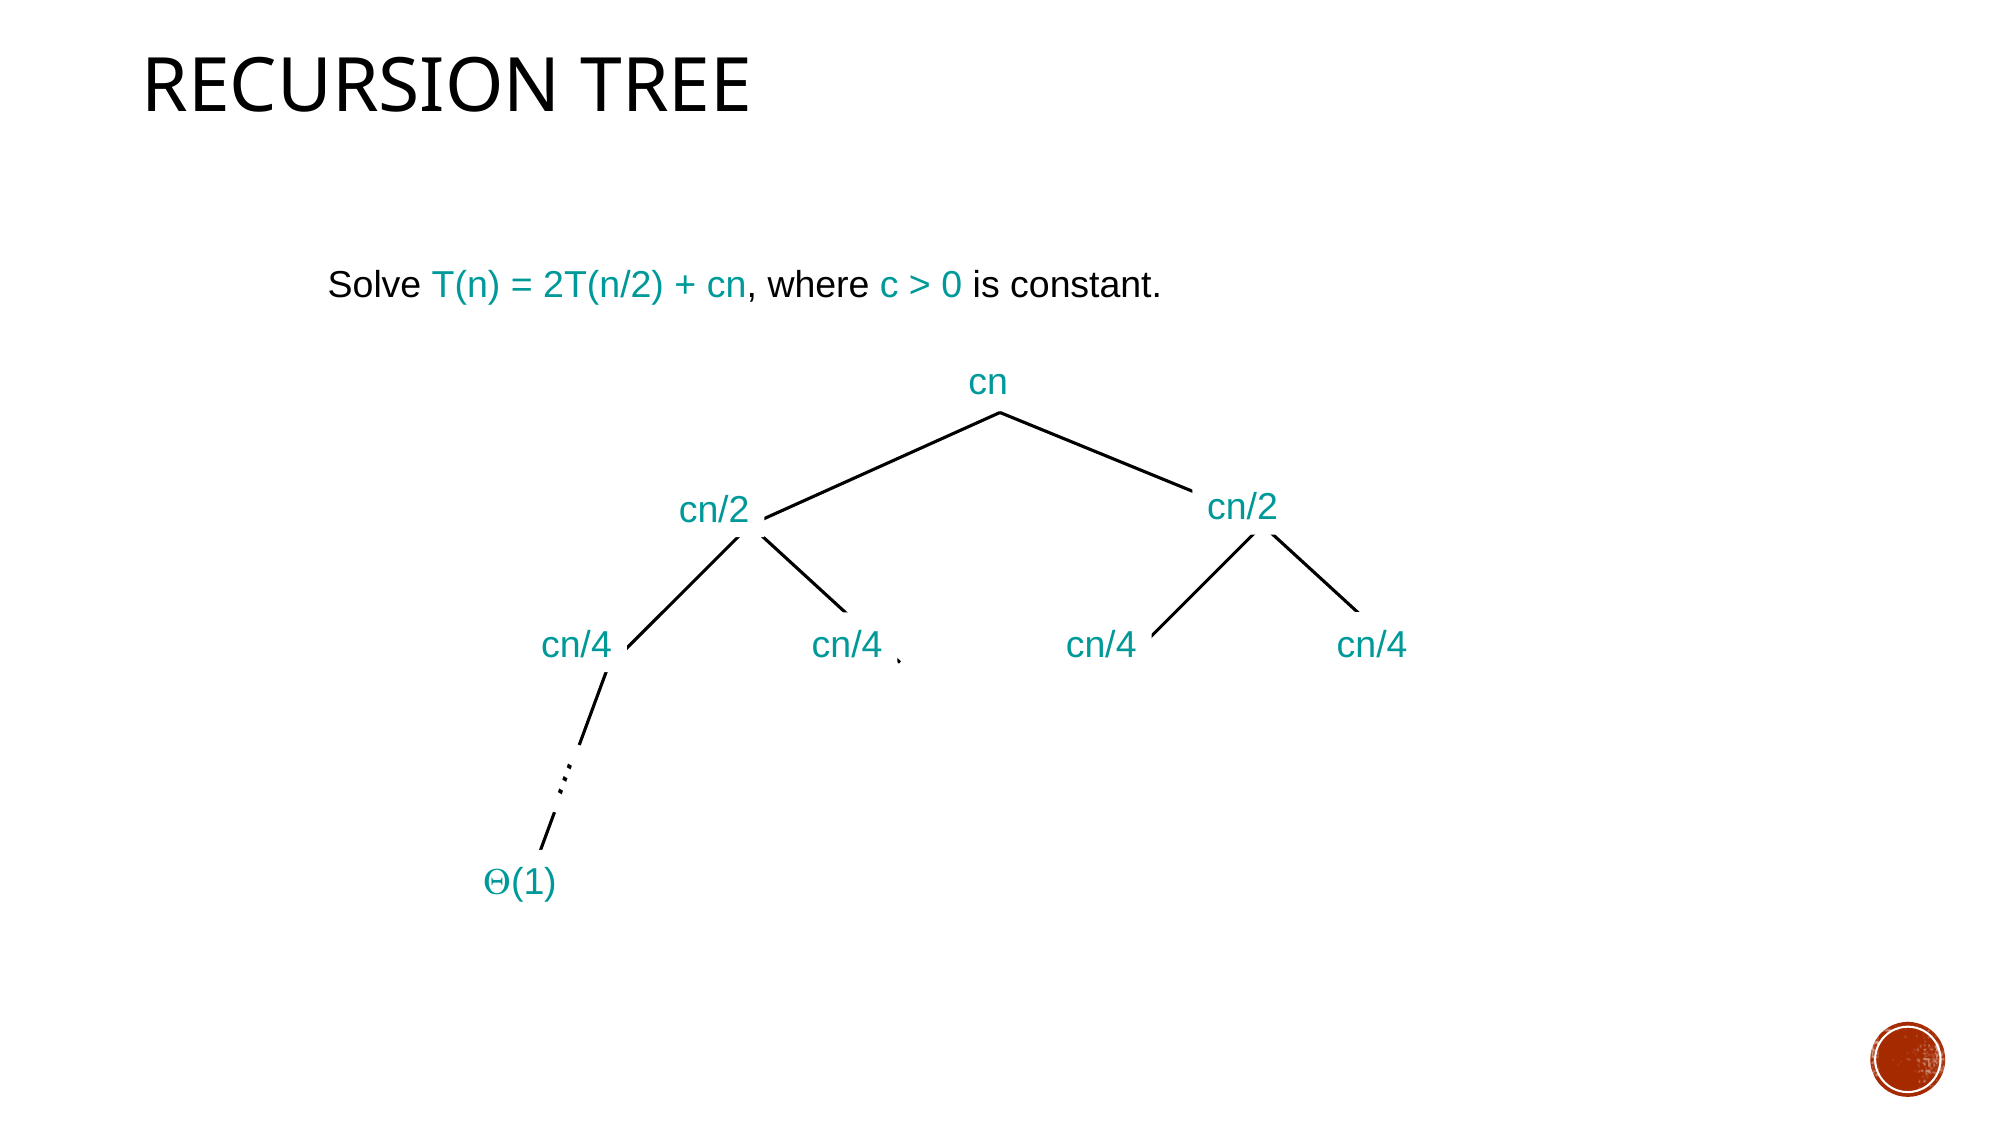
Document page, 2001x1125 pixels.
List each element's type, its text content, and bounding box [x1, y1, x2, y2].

text_box cn/2 [663, 477, 765, 538]
text_box cn/4 [526, 612, 627, 673]
text_box cn/4 [796, 612, 898, 673]
text_box cn/2 [1192, 474, 1293, 535]
text_box … [509, 728, 595, 818]
text_box cn/4 [1051, 612, 1152, 672]
text_box cn [953, 349, 1023, 410]
text_box Q(1) [468, 849, 572, 910]
title Recursion tree [126, 0, 1777, 220]
text_box Solve T(n) = 2T(n/2) + cn, where c > 0 is constant. [313, 253, 1177, 313]
text_box cn/4 [1321, 612, 1423, 672]
